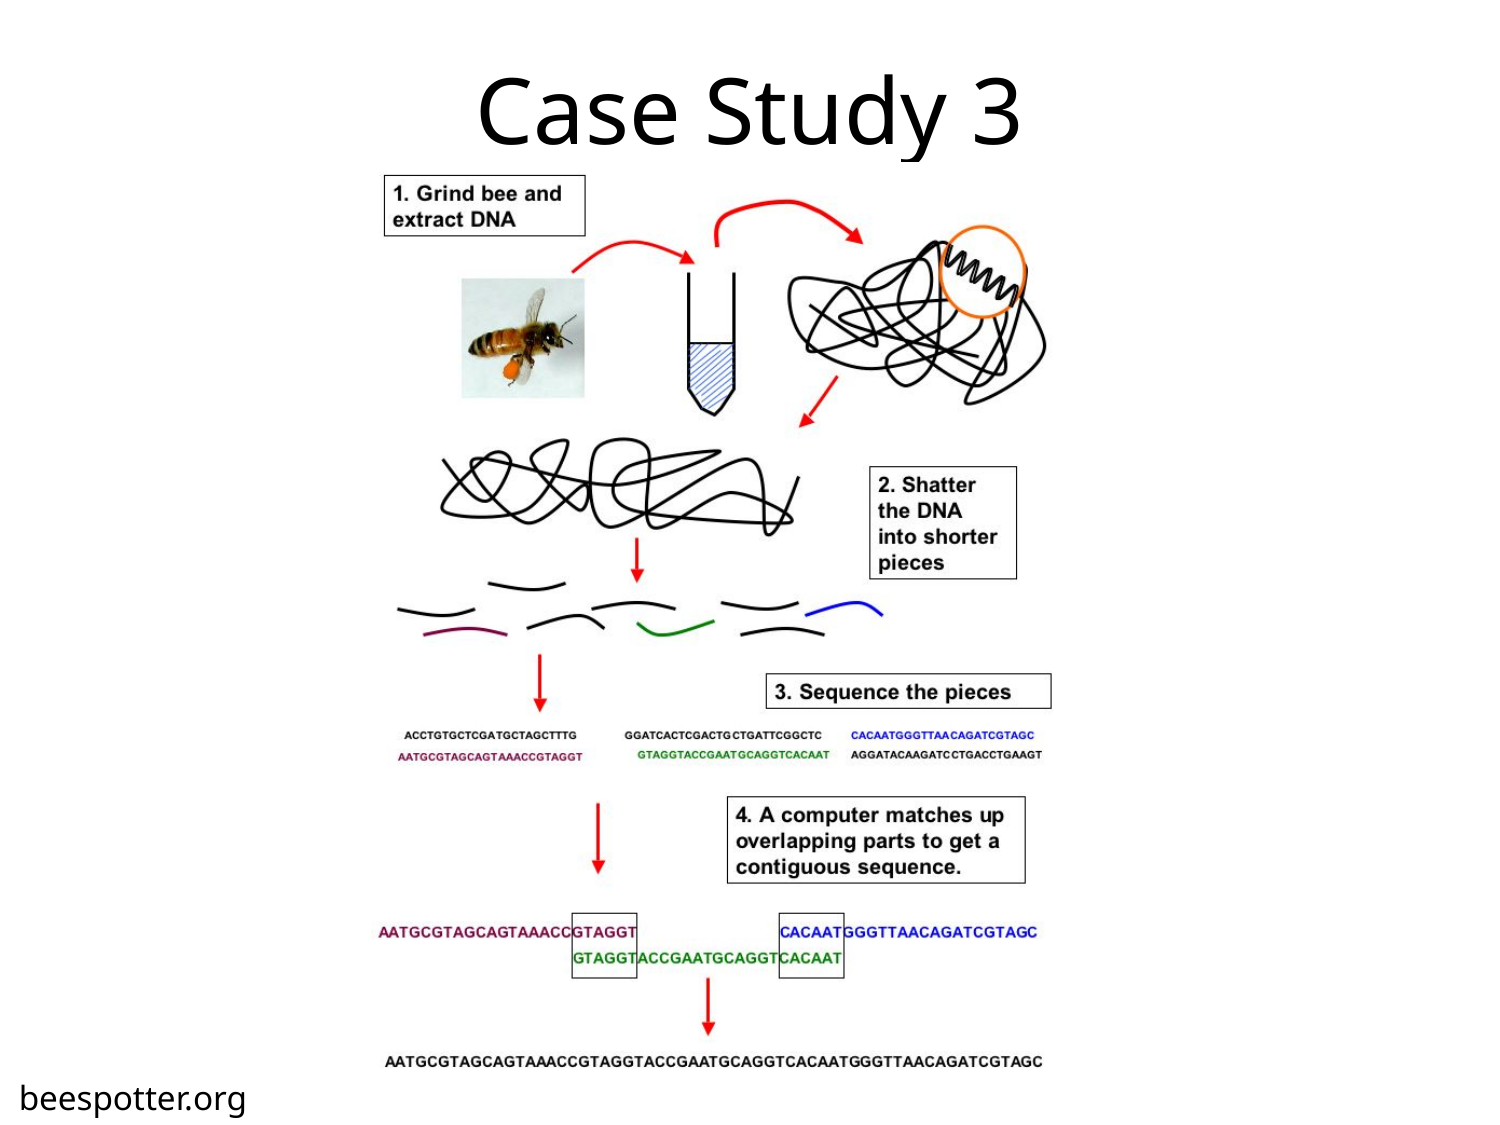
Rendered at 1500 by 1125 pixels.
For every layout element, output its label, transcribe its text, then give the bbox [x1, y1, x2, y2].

text_box beespotter.org [4, 1069, 263, 1125]
title Case Study 3 [75, 14, 1425, 202]
picture [370, 162, 1070, 1095]
